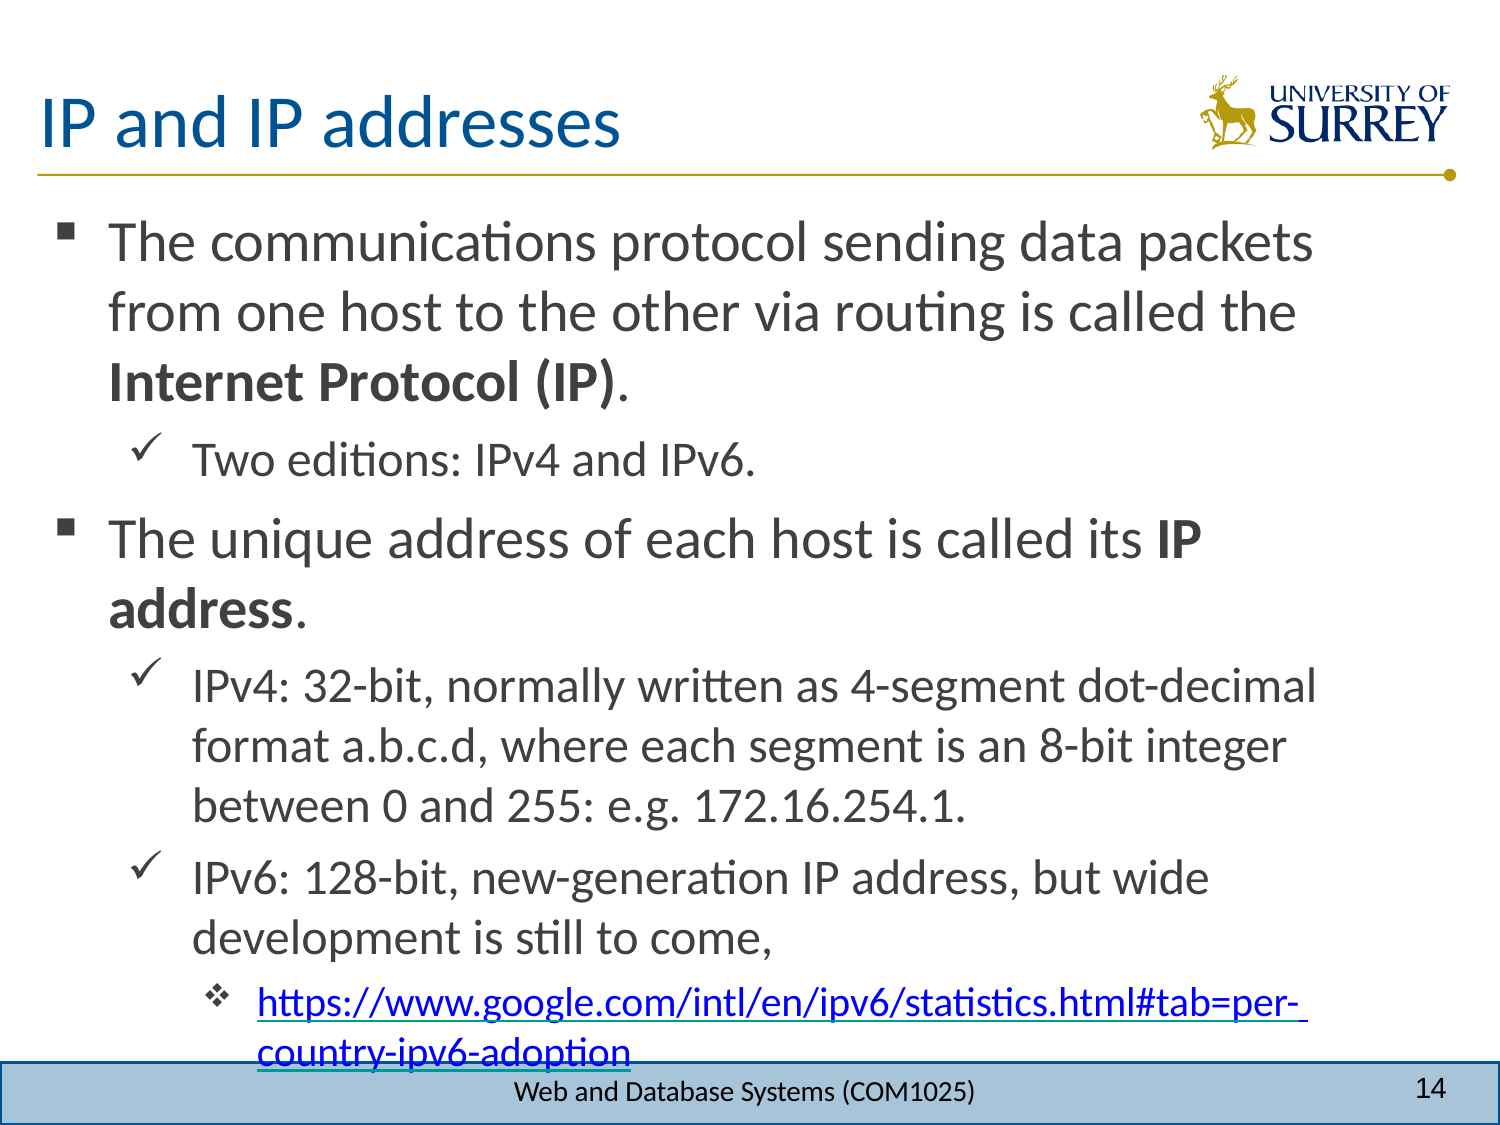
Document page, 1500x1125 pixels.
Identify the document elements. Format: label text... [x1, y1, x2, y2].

title IP and IP addresses [37, 70, 1184, 261]
picture [1200, 75, 1450, 150]
footer Web and Database Systems (COM1025) [511, 1077, 985, 1125]
text_box The communications protocol sending data packets from one host to the other via routing is called the Internet Protocol (IP). Two editions: IPv4 and IPv6. The unique address of each host is called its IP address. IPv4: 32-bit, normally written as 4-segment dot-decimal format a.b.c.d, where each segment is an 8-bit integer between 0 and 255: e.g. 172.16.254.1. IPv6: 128-bit, new-generation IP address, but wide development is still to come, https://www.google.com/intl/en/ipv6/statistics.html#tab=per- country-ipv6-adoption [50, 201, 1426, 1075]
slide_number 14 [1408, 1069, 1456, 1125]
